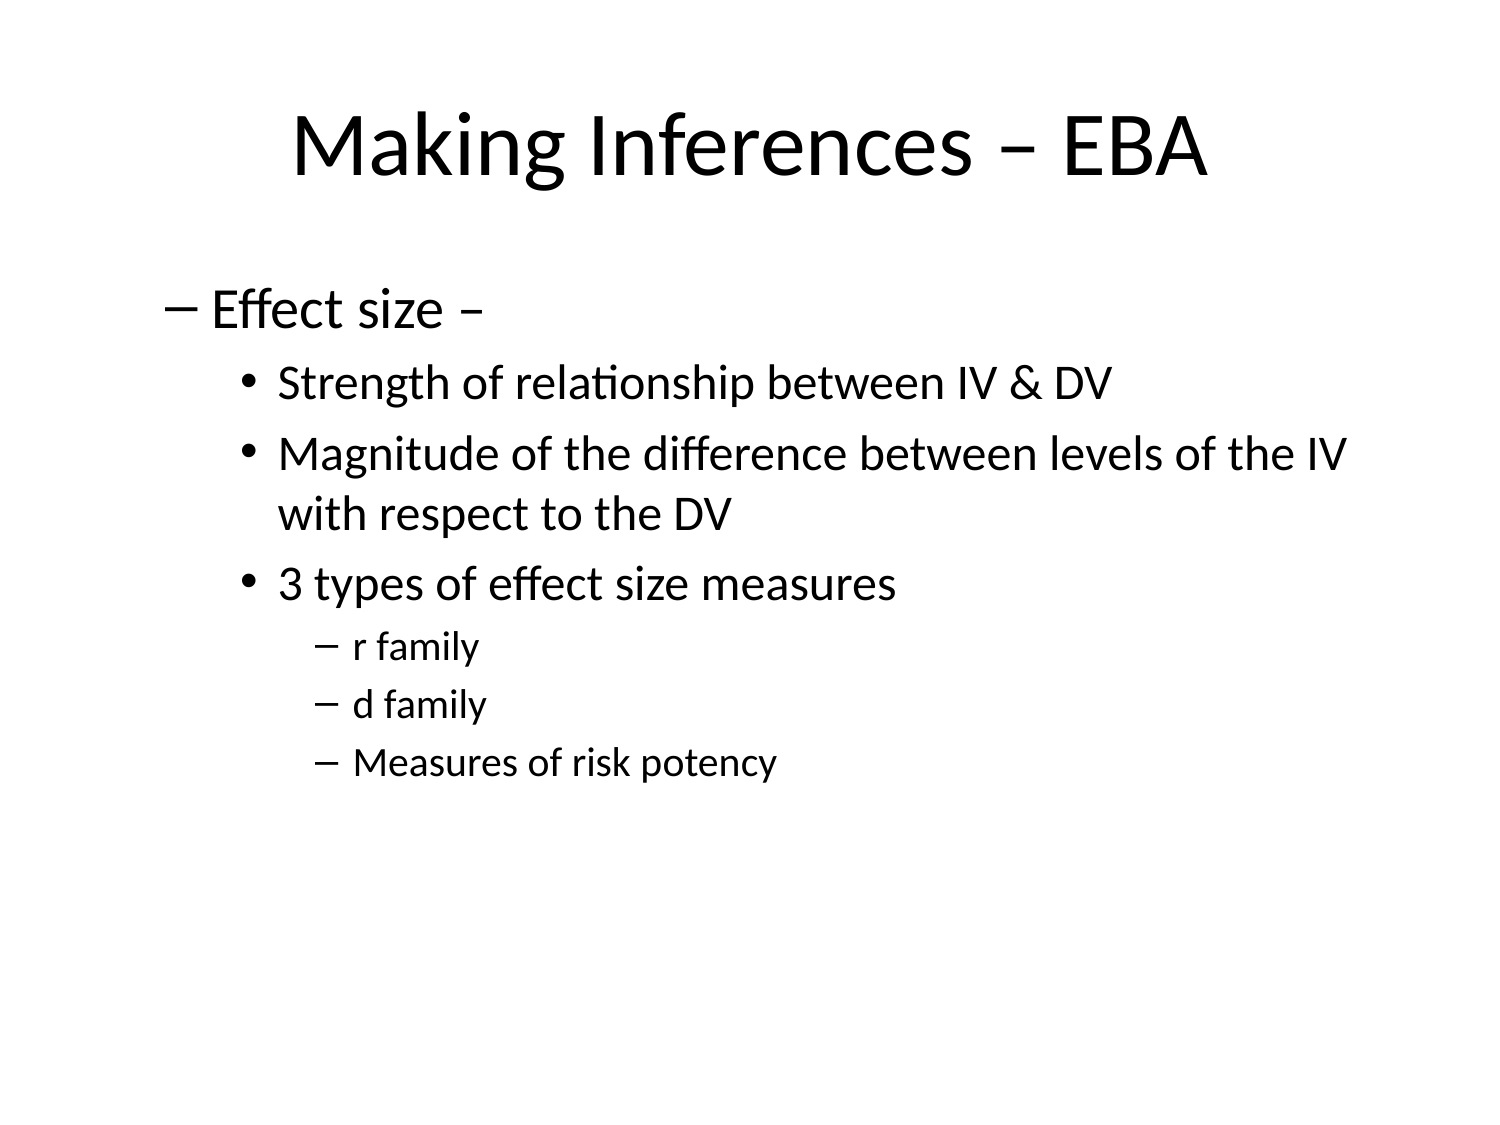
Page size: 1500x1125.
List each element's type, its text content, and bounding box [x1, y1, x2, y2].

title Making Inferences – EBA [75, 45, 1425, 233]
list Effect size – Strength of relationship between IV & DV Magnitude of the difference between levels of the IV with respect to the DV 3 types of effect size measures r family d family Measures of risk potency [75, 262, 1425, 1005]
